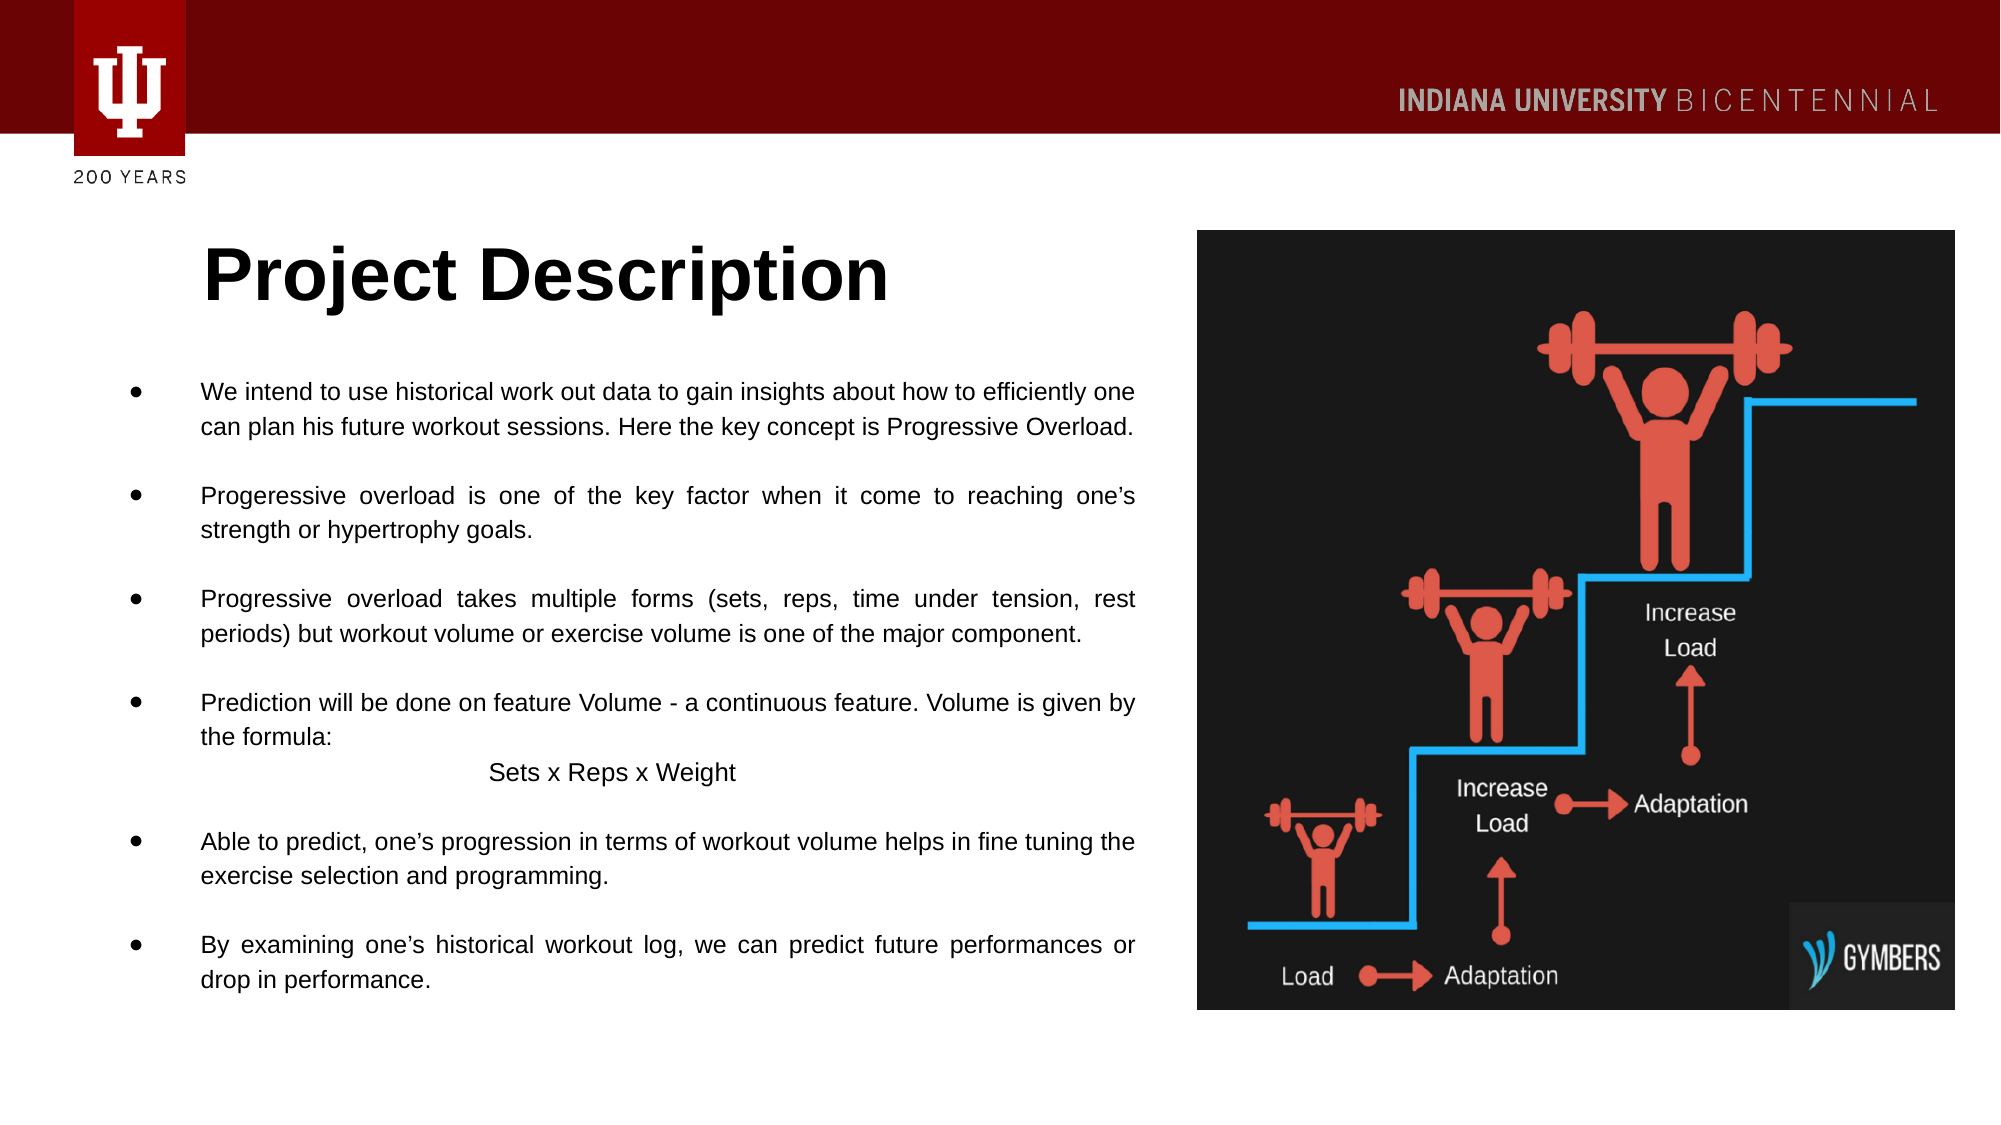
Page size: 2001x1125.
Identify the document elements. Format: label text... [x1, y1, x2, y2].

text_box [309, 706, 340, 758]
title Project Description [188, 230, 1133, 311]
picture [58, 0, 203, 193]
picture [1400, 88, 1937, 111]
picture [1197, 230, 1956, 1010]
list We intend to use historical work out data to gain insights about how to efficiently one can plan his future workout sessions. Here the key concept is Progressive Overload. Progeressive overload is one of the key factor when it come to reaching one’s strength or hypertrophy goals. Progressive overload takes multiple forms (sets, reps, time under tension, rest periods) but workout volume or exercise volume is one of the major component. Prediction will be done on feature Volume - a continuous feature. Volume is given by the formula: Sets x Reps x Weight Able to predict, one’s progression in terms of workout volume helps in fine tuning the exercise selection and programming. By examining one’s historical workout log, we can predict future performances or drop in performance. [113, 345, 1153, 1010]
